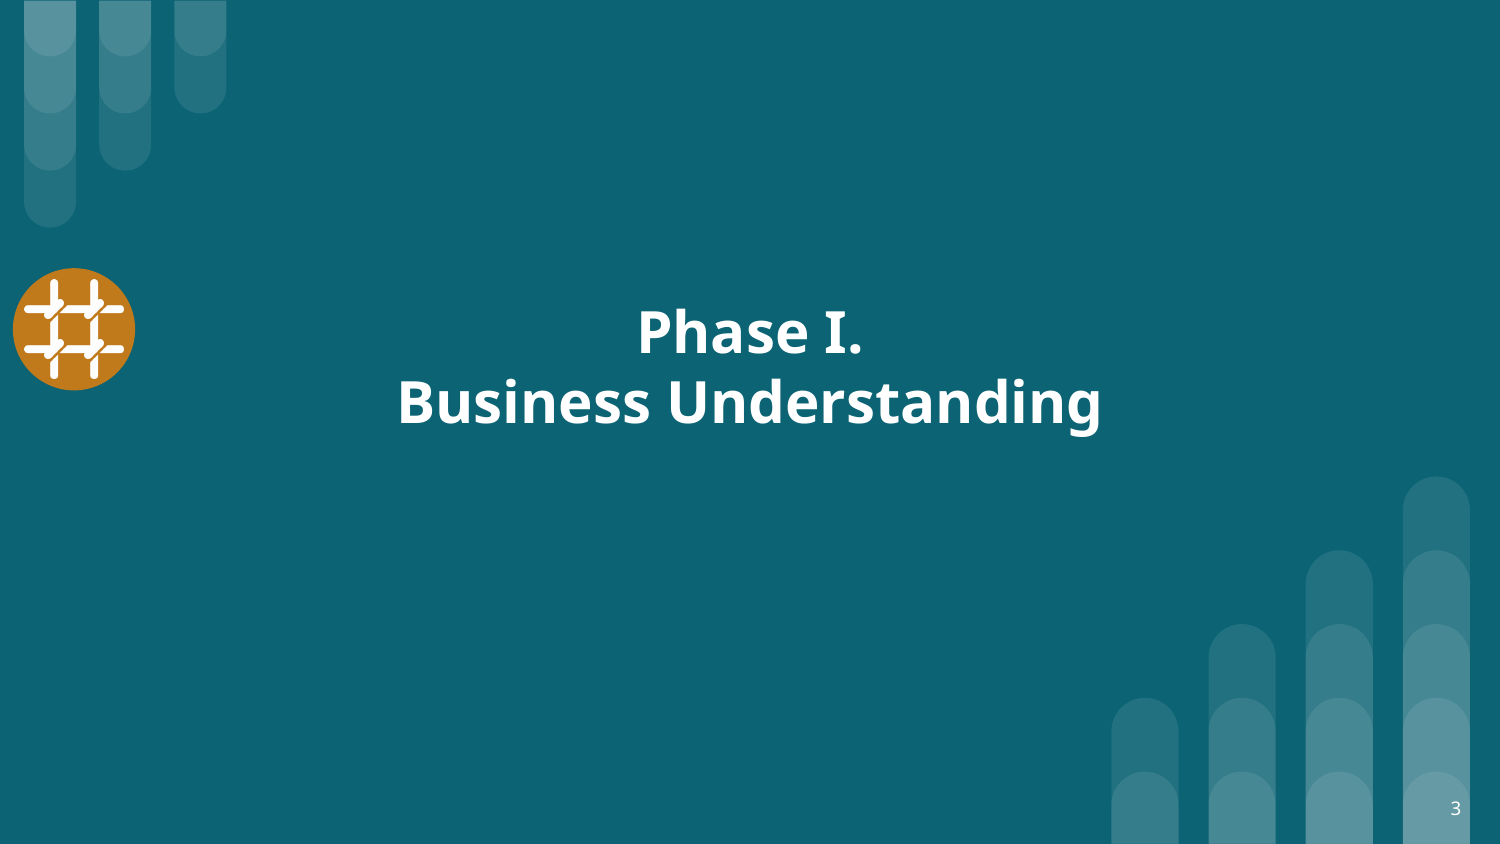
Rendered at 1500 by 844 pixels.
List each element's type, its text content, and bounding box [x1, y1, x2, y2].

slide_number 3 [1386, 777, 1477, 842]
title Phase I. Business Understanding [269, 279, 1231, 436]
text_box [12, 267, 136, 391]
